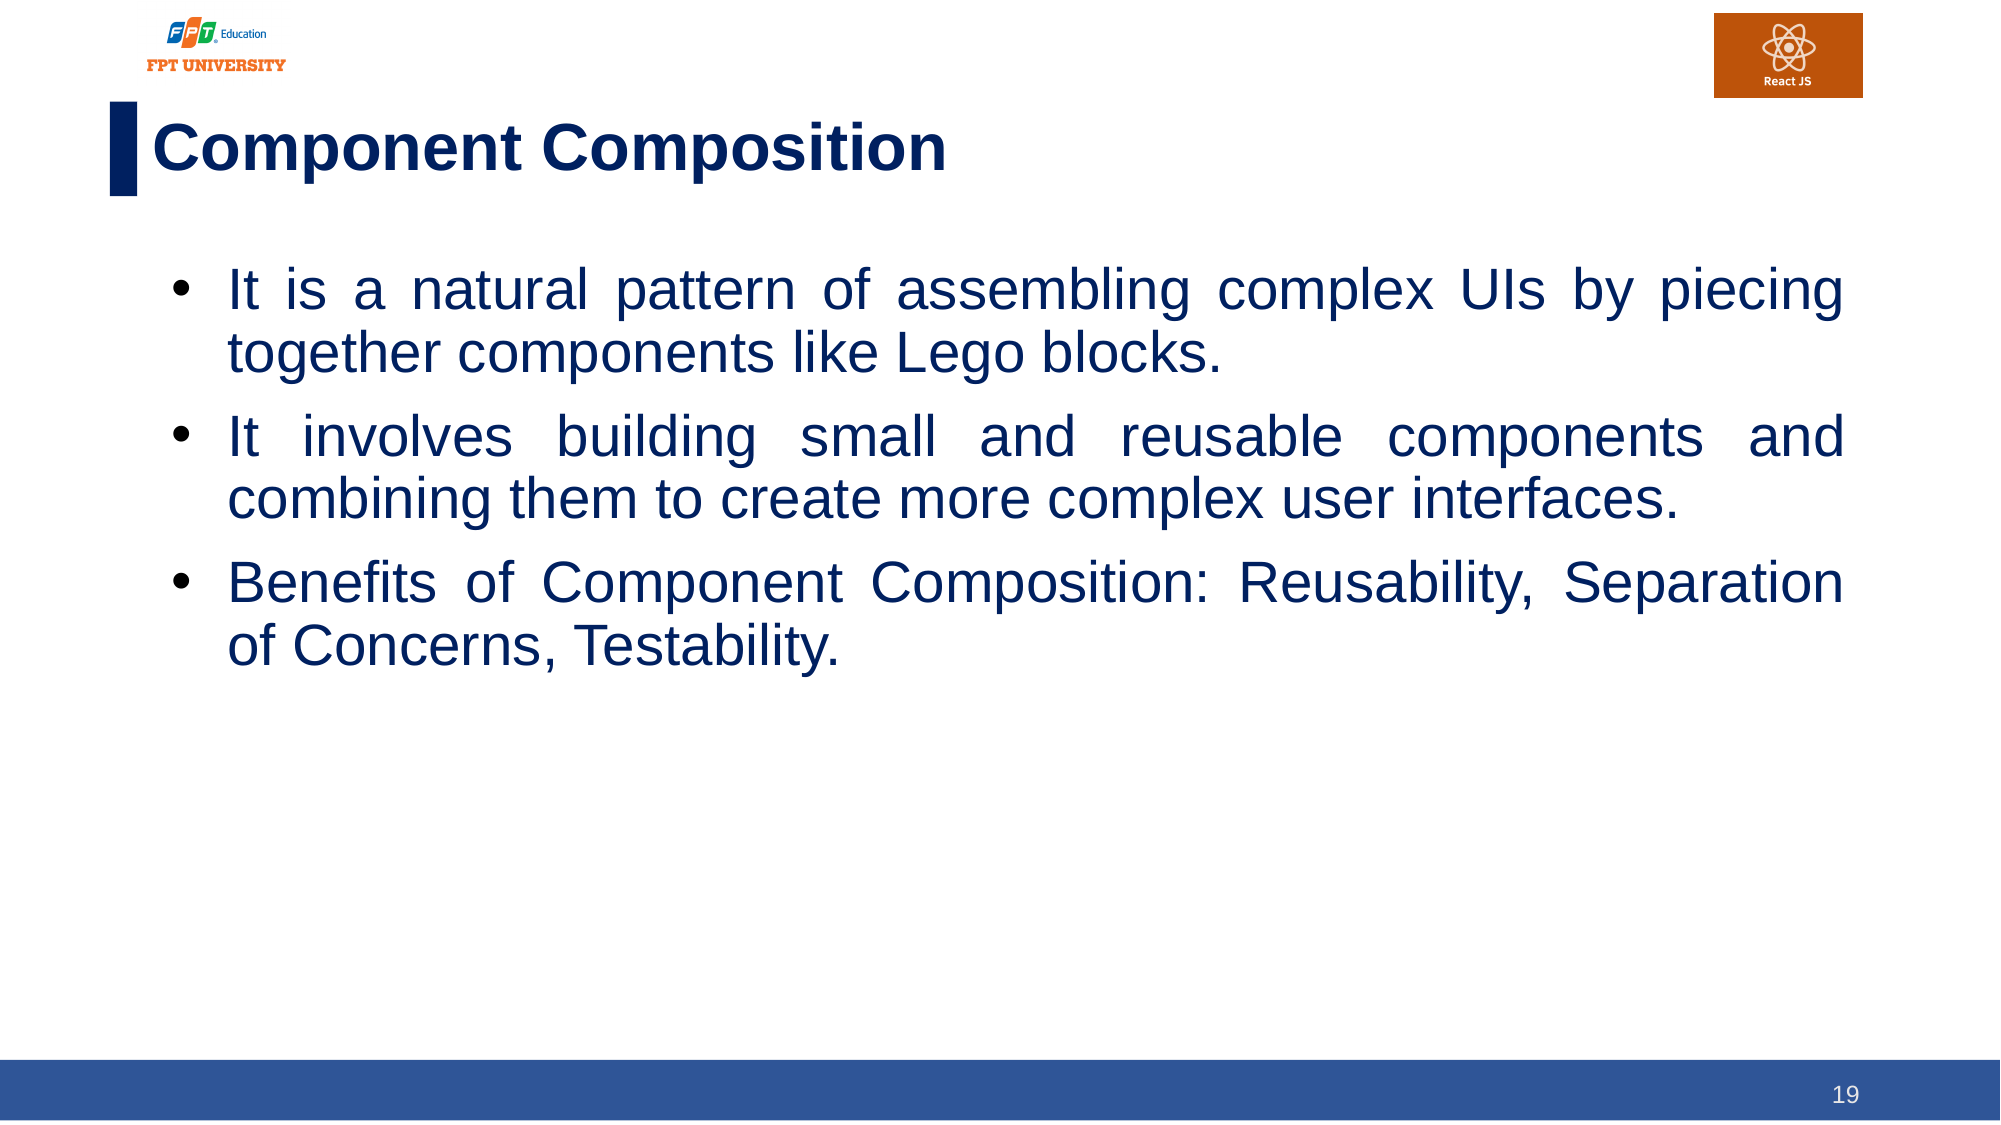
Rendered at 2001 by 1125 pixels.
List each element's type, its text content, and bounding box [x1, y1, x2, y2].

list It is a natural pattern of assembling complex UIs by piecing together components like Lego blocks. It involves building small and reusable components and combining them to create more complex user interfaces. Benefits of Component Composition: Reusability, Separation of Concerns, Testability. [137, 251, 1863, 966]
slide_number 19 [1424, 1063, 1875, 1123]
title Component Composition [137, 101, 1863, 197]
picture [137, 1, 291, 86]
